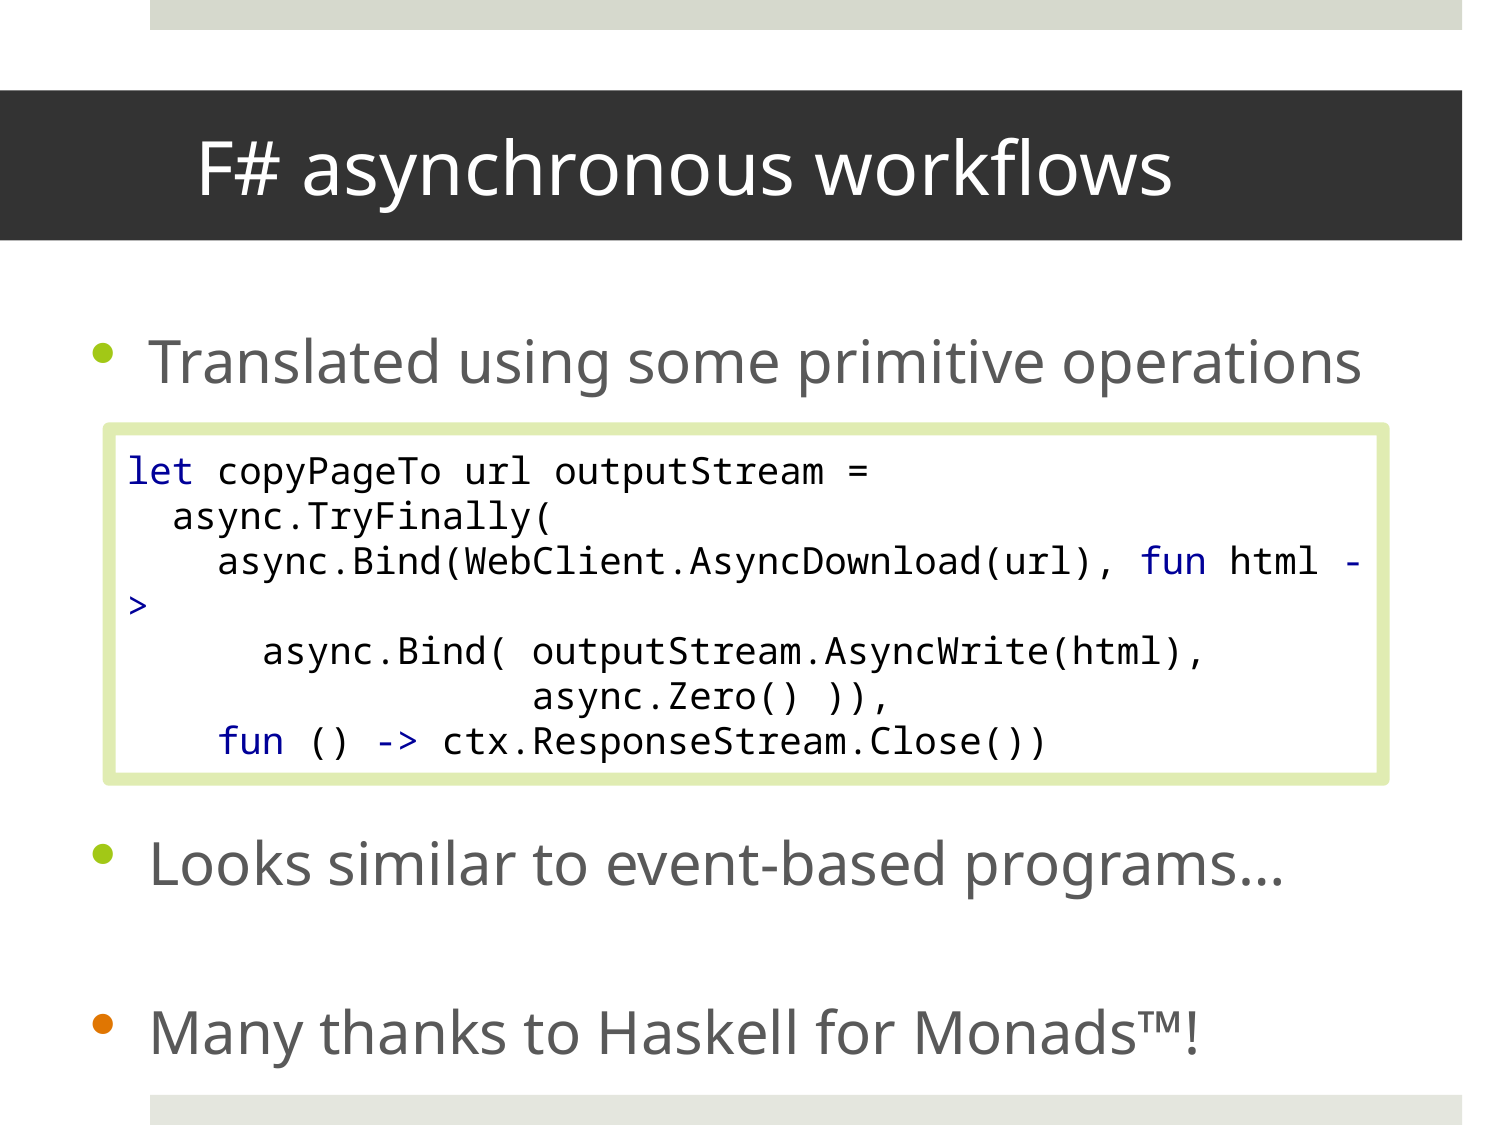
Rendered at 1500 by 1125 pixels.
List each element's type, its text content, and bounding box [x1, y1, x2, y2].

text_box let copyPageTo url outputStream = async.TryFinally( async.Bind(WebClient.AsyncDownload(url), fun html -> async.Bind( outputStream.AsyncWrite(html), async.Zero() )), fun () -> ctx.ResponseStream.Close()) [109, 428, 1384, 780]
list Translated using some primitive operations Looks similar to event-based programs… Many thanks to Haskell for Monads™! [77, 316, 1419, 1075]
title F# asynchronous workflows [0, 90, 1463, 241]
